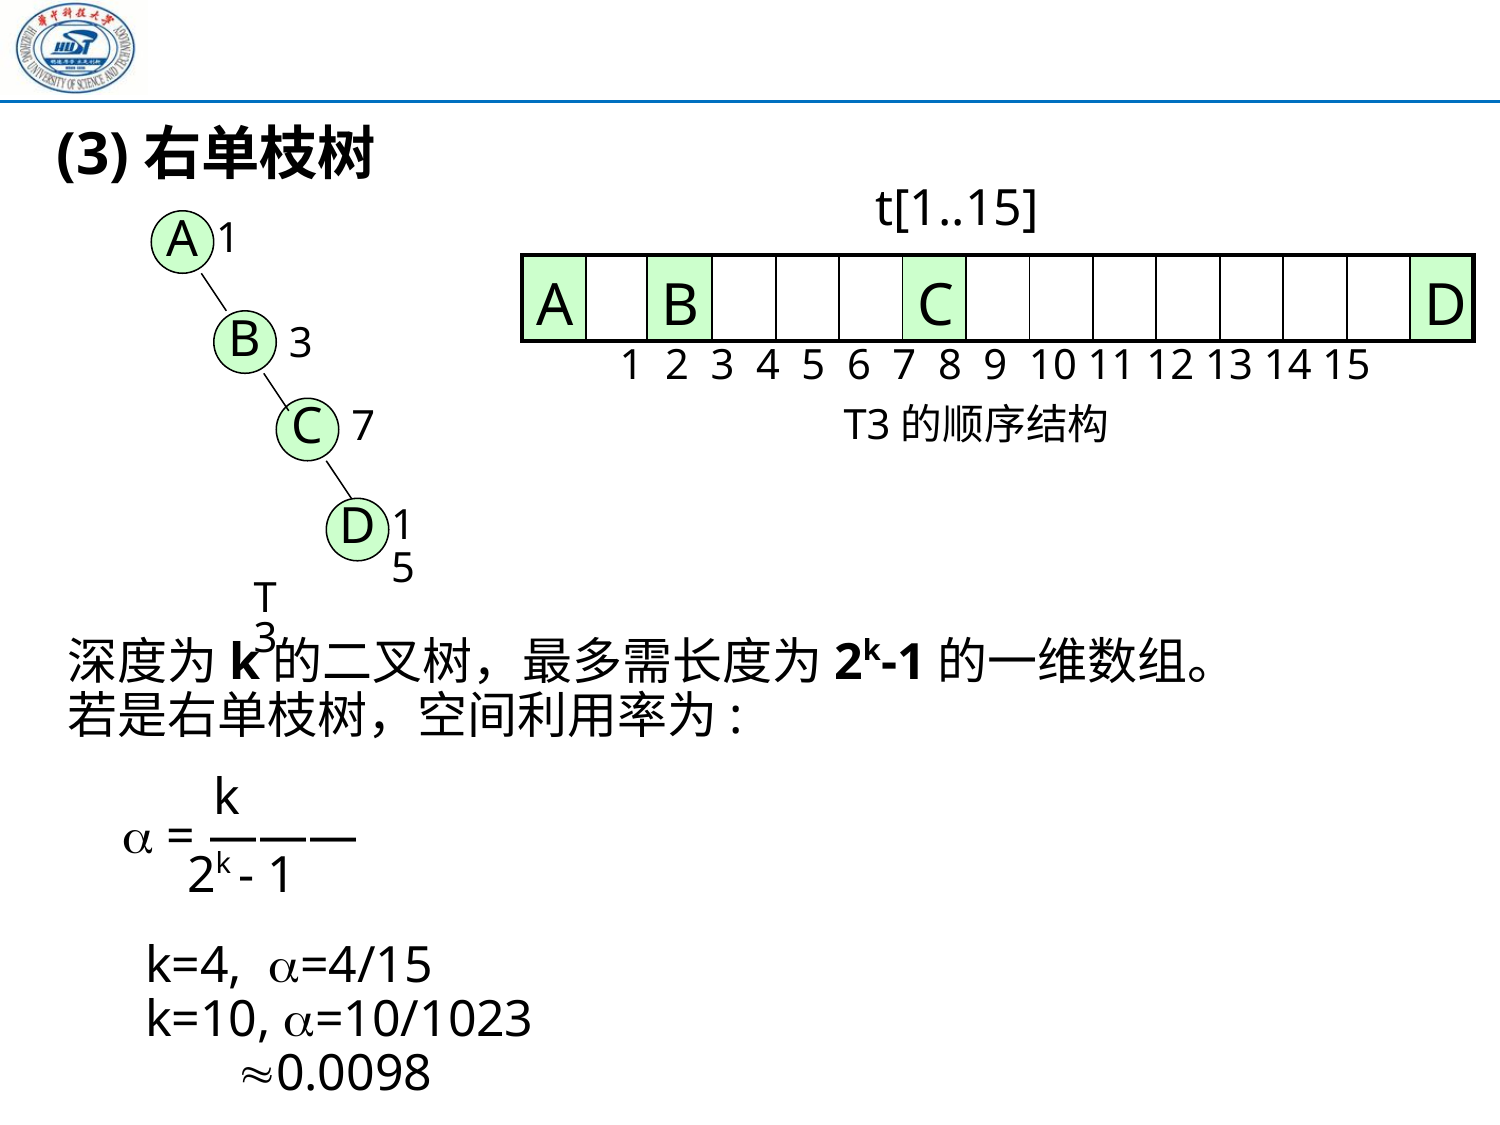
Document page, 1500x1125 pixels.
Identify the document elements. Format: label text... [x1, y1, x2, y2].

table_header D [1411, 257, 1471, 339]
table_header [1348, 257, 1409, 339]
text_box 1 [201, 210, 242, 269]
table_header [967, 257, 1029, 330]
text_box T3 [238, 573, 314, 628]
table_header [840, 257, 902, 330]
text_box D [326, 498, 376, 561]
table_header [1157, 257, 1219, 330]
table_header A [524, 257, 585, 339]
table_header [1221, 257, 1282, 330]
table_header [587, 257, 646, 339]
list (3)右单枝树 [41, 108, 648, 159]
text_box T3的顺序结构 [828, 390, 1125, 456]
table_header [1030, 257, 1092, 330]
text_box t[1..15] [860, 167, 1054, 244]
table_header [713, 257, 775, 330]
text_box 15 [376, 498, 454, 599]
text_box A [151, 210, 201, 274]
text_box 1 2 3 4 5 6 7 8 9 10 11 12 13 14 15 [604, 330, 1386, 396]
text_box 7 [336, 398, 402, 457]
table_header B [648, 257, 711, 330]
text_box 3 [273, 315, 327, 374]
table_header [1094, 257, 1155, 330]
table_header C [903, 257, 965, 330]
text_box 深度为k的二叉树，最多需长度为2k-1的一维数组。 若是右单枝树，空间利用率为: k  = ——— 2k - 1 k=4, =4/15 k=10, =10/1023 0.0098 [29, 628, 1417, 1109]
table_header [1284, 257, 1346, 330]
text_box C [276, 398, 336, 461]
text_box B [213, 310, 273, 374]
table_header [777, 257, 838, 330]
picture [0, 0, 148, 95]
